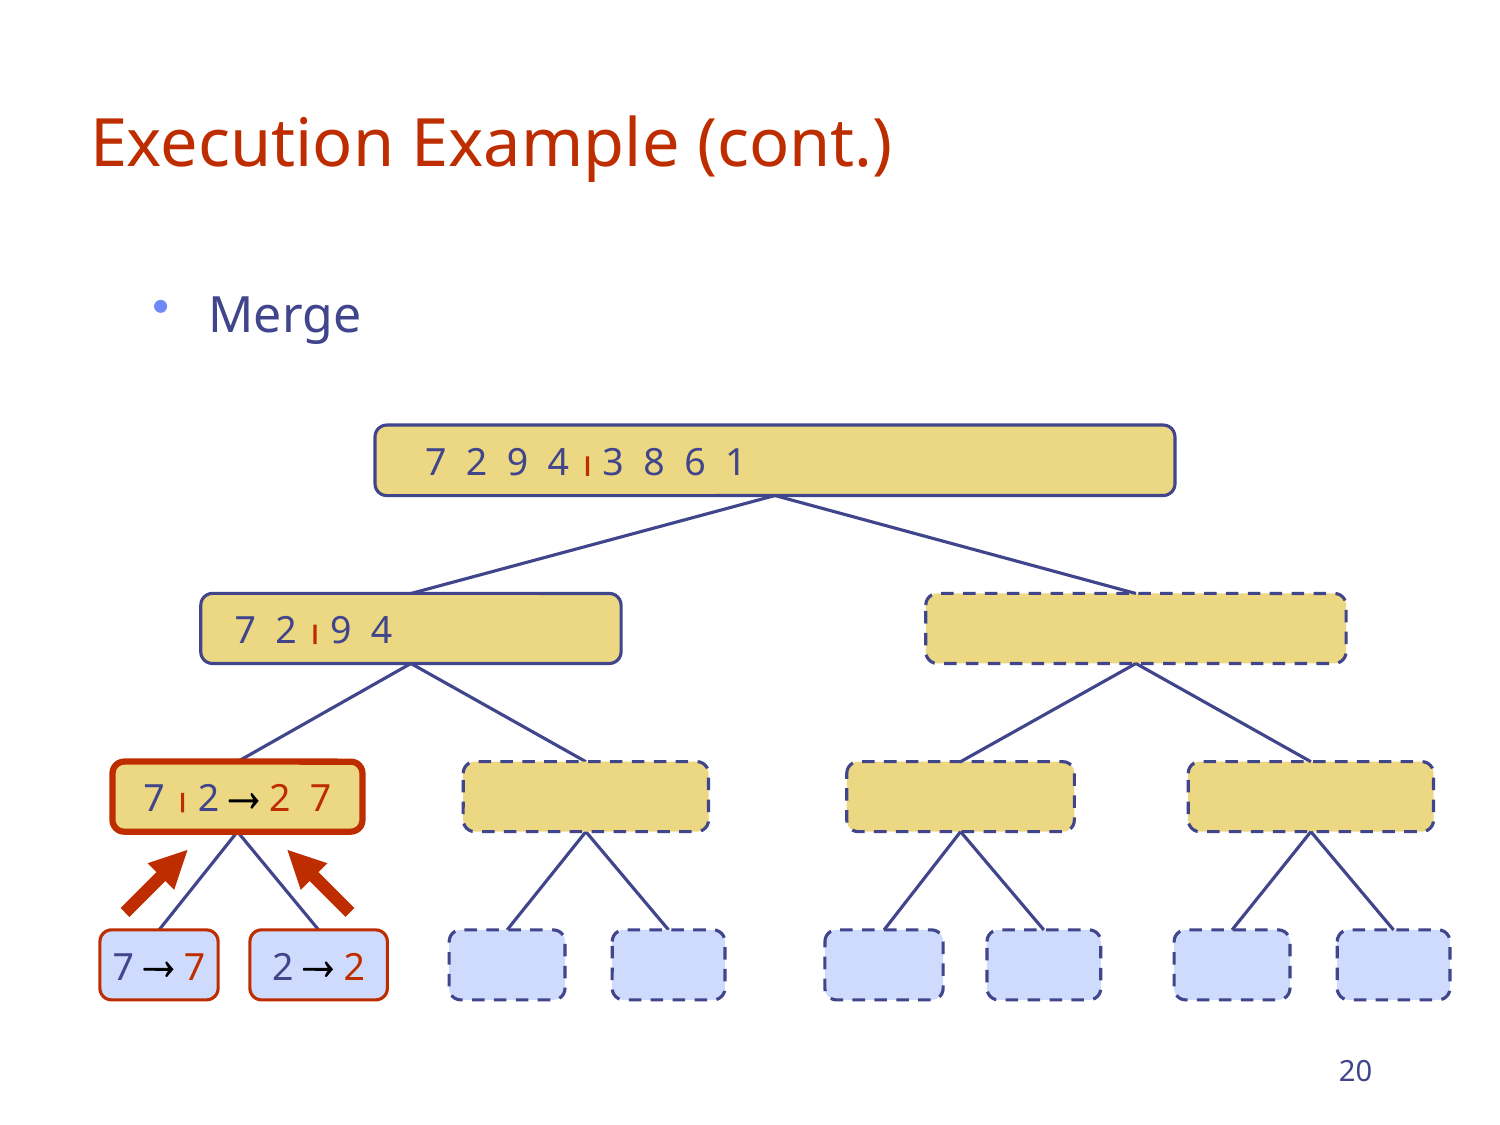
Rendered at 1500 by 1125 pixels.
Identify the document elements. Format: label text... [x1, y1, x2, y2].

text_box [506, 833, 583, 929]
text_box 1  1 [1337, 929, 1450, 1000]
text_box 2  2 [249, 929, 388, 1000]
text_box 9 4  4 9 [463, 761, 709, 832]
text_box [237, 834, 319, 929]
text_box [585, 833, 669, 929]
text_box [960, 833, 1045, 929]
text_box 7  7 [99, 929, 219, 1000]
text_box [883, 833, 958, 929]
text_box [410, 496, 773, 593]
slide_number 20 [1074, 1024, 1388, 1101]
text_box 7 2  9 4  2 4 7 9 [200, 593, 622, 664]
text_box 3 8 6 1  1 3 8 6 [925, 593, 1347, 664]
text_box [237, 664, 409, 759]
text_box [410, 664, 587, 761]
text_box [1135, 664, 1312, 761]
text_box 6  6 [1174, 929, 1291, 1000]
text_box 8  8 [986, 929, 1101, 1000]
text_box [960, 664, 1134, 761]
title Execution Example (cont.) [74, 49, 1376, 188]
list Merge [137, 274, 1413, 401]
text_box 4  4 [612, 929, 725, 1000]
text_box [1231, 833, 1308, 929]
text_box 3  3 [824, 929, 944, 1000]
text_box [1310, 833, 1394, 929]
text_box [774, 496, 1137, 593]
text_box 7 2 9 4  3 8 6 1  1 2 3 4 6 7 8 9 [375, 425, 1176, 496]
text_box 7  2  2 7 [112, 761, 363, 832]
text_box 6 1  1 6 [1188, 761, 1434, 832]
text_box 9  9 [449, 929, 566, 1000]
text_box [158, 834, 236, 929]
text_box 3 8  3 8 [846, 761, 1075, 832]
